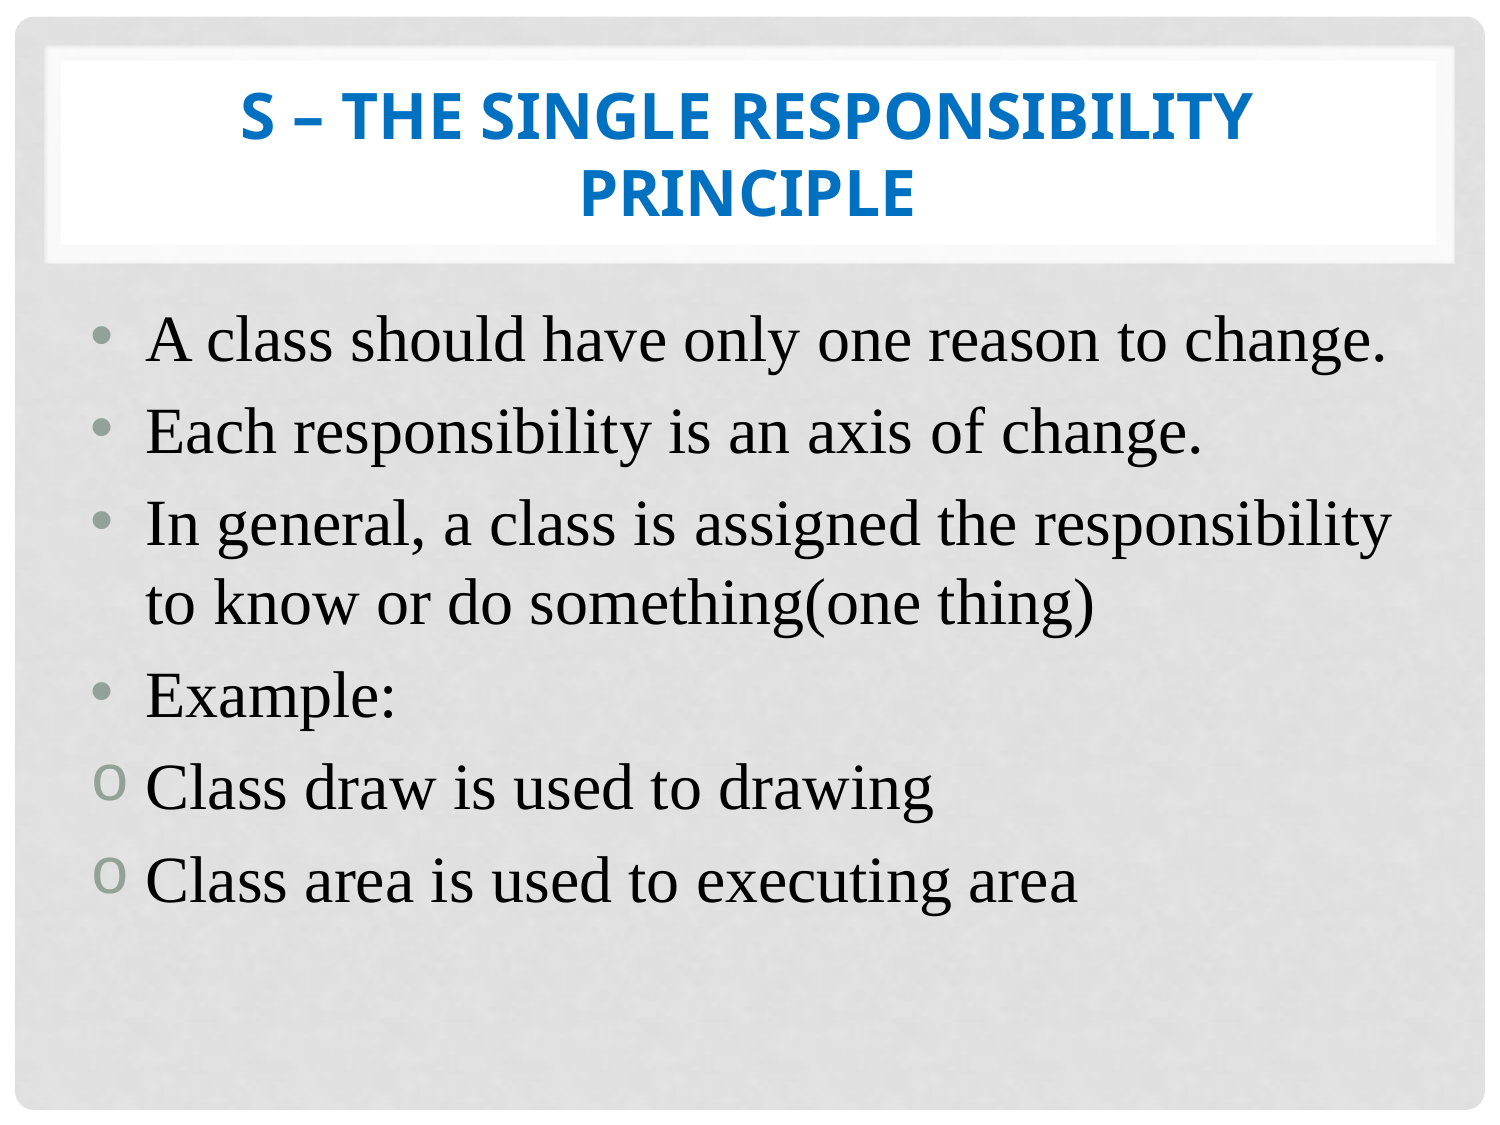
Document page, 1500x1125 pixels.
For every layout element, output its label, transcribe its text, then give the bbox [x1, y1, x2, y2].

title S – The Single Responsibility Principle [69, 66, 1425, 238]
list A class should have only one reason to change. Each responsibility is an axis of change. In general, a class is assigned the responsibility to know or do something(one thing) Example: Class draw is used to drawing Class area is used to executing area [75, 287, 1425, 1005]
